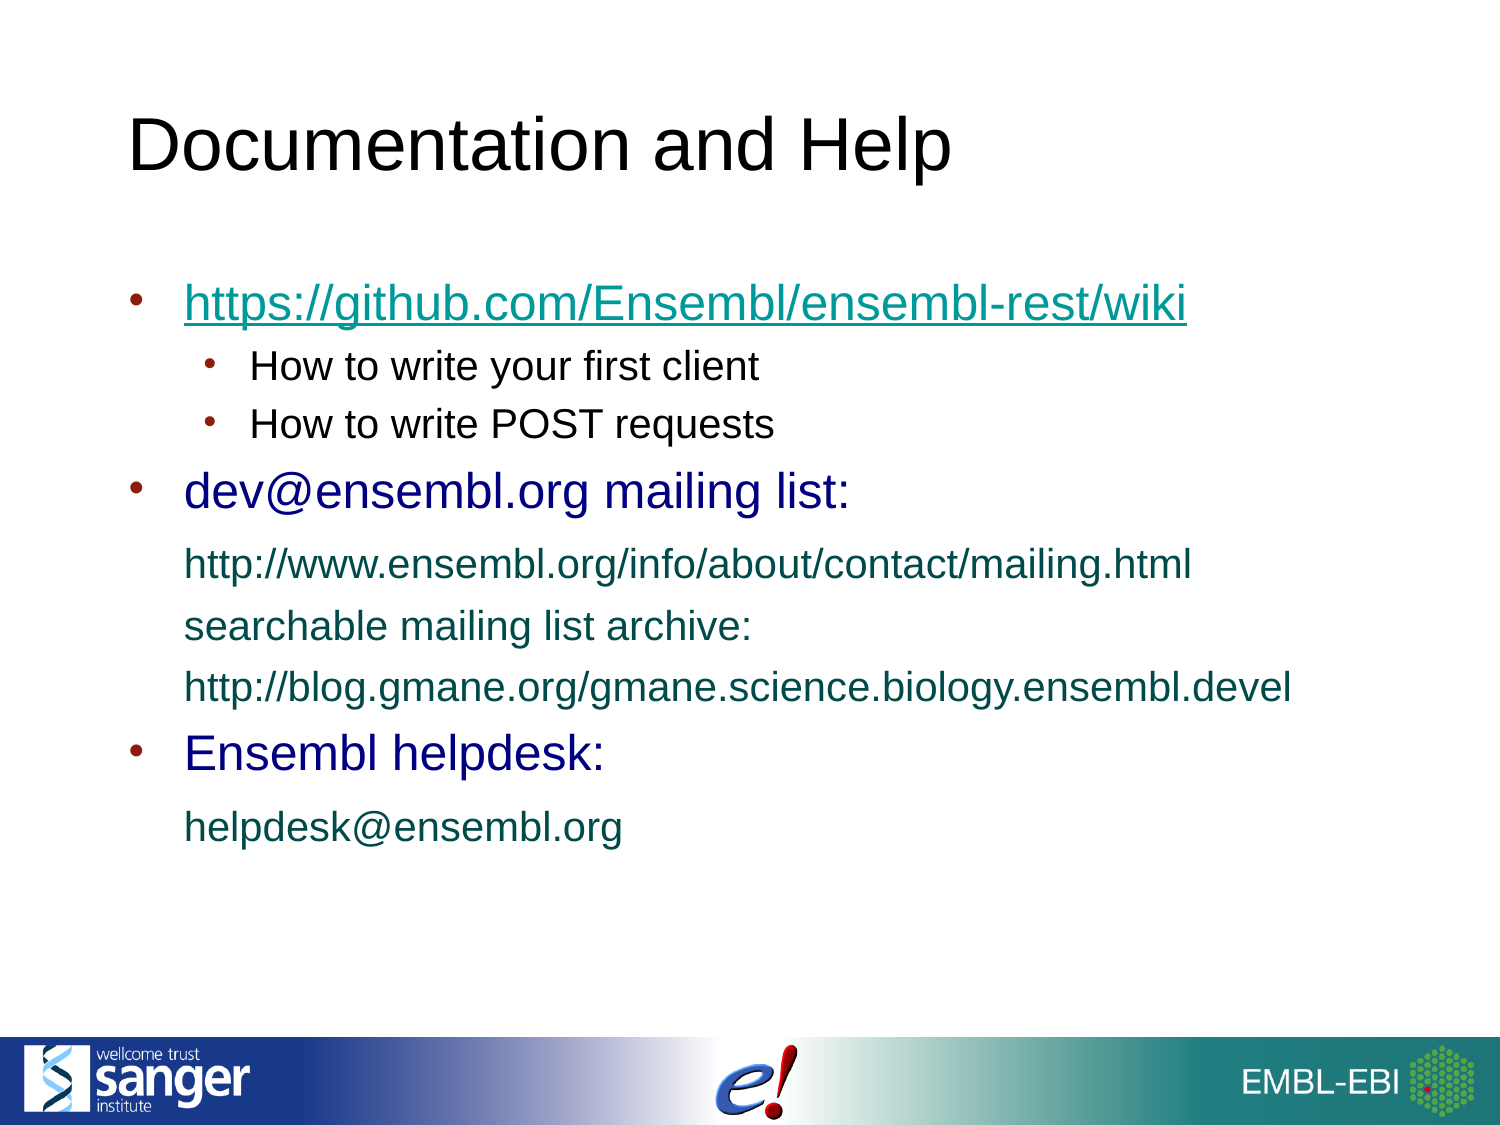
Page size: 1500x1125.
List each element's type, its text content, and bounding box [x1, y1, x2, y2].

list https://github.com/Ensembl/ensembl-rest/wiki How to write your first client How to write POST requests dev@ensembl.org mailing list: http://www.ensembl.org/info/about/contact/mailing.html searchable mailing list archive: http://blog.gmane.org/gmane.science.biology.ensembl.devel Ensembl helpdesk: helpdesk@ensembl.org [112, 262, 1388, 975]
title Documentation and Help [112, 87, 1388, 238]
picture [0, 1037, 1500, 1125]
